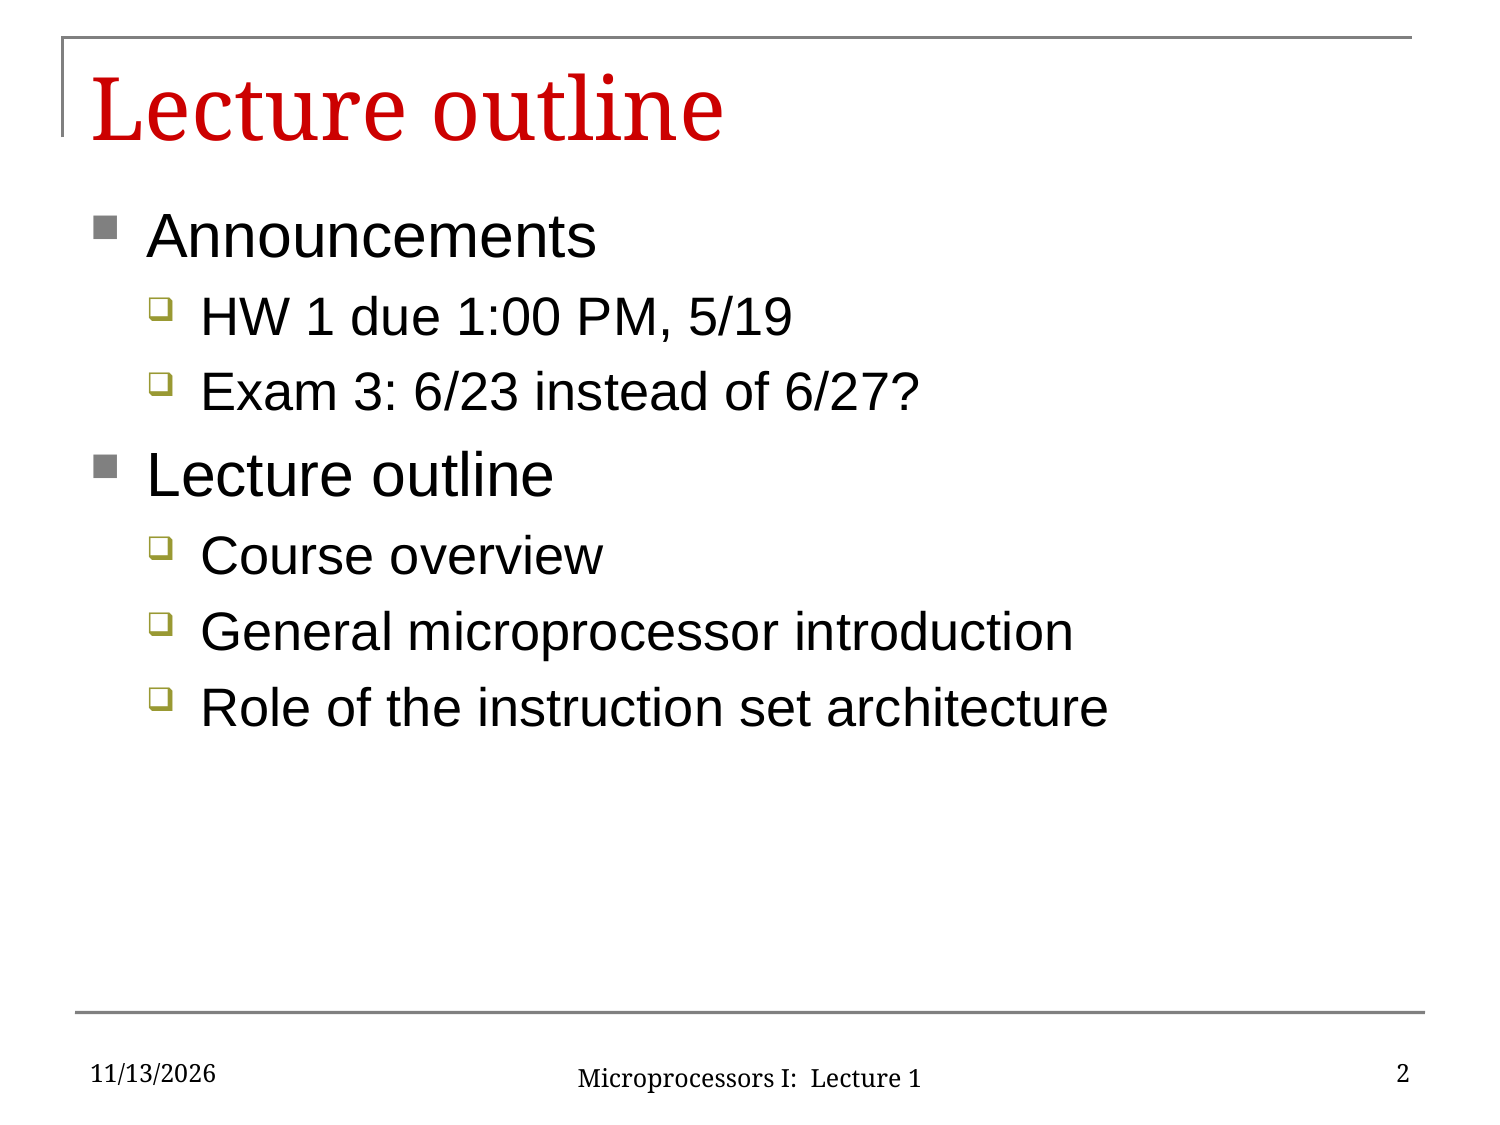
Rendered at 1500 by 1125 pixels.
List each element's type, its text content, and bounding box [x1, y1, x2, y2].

title Lecture outline [75, 45, 1425, 163]
slide_number 2 [1074, 1023, 1426, 1100]
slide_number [74, 1023, 426, 1100]
list Announcements HW 1 due 1:00 PM, 5/19 Exam 3: 6/23 instead of 6/27? Lecture outline Course overview General microprocessor introduction Role of the instruction set architecture [75, 187, 1425, 1006]
footer Microprocessors I: Lecture 1 [512, 1024, 988, 1101]
